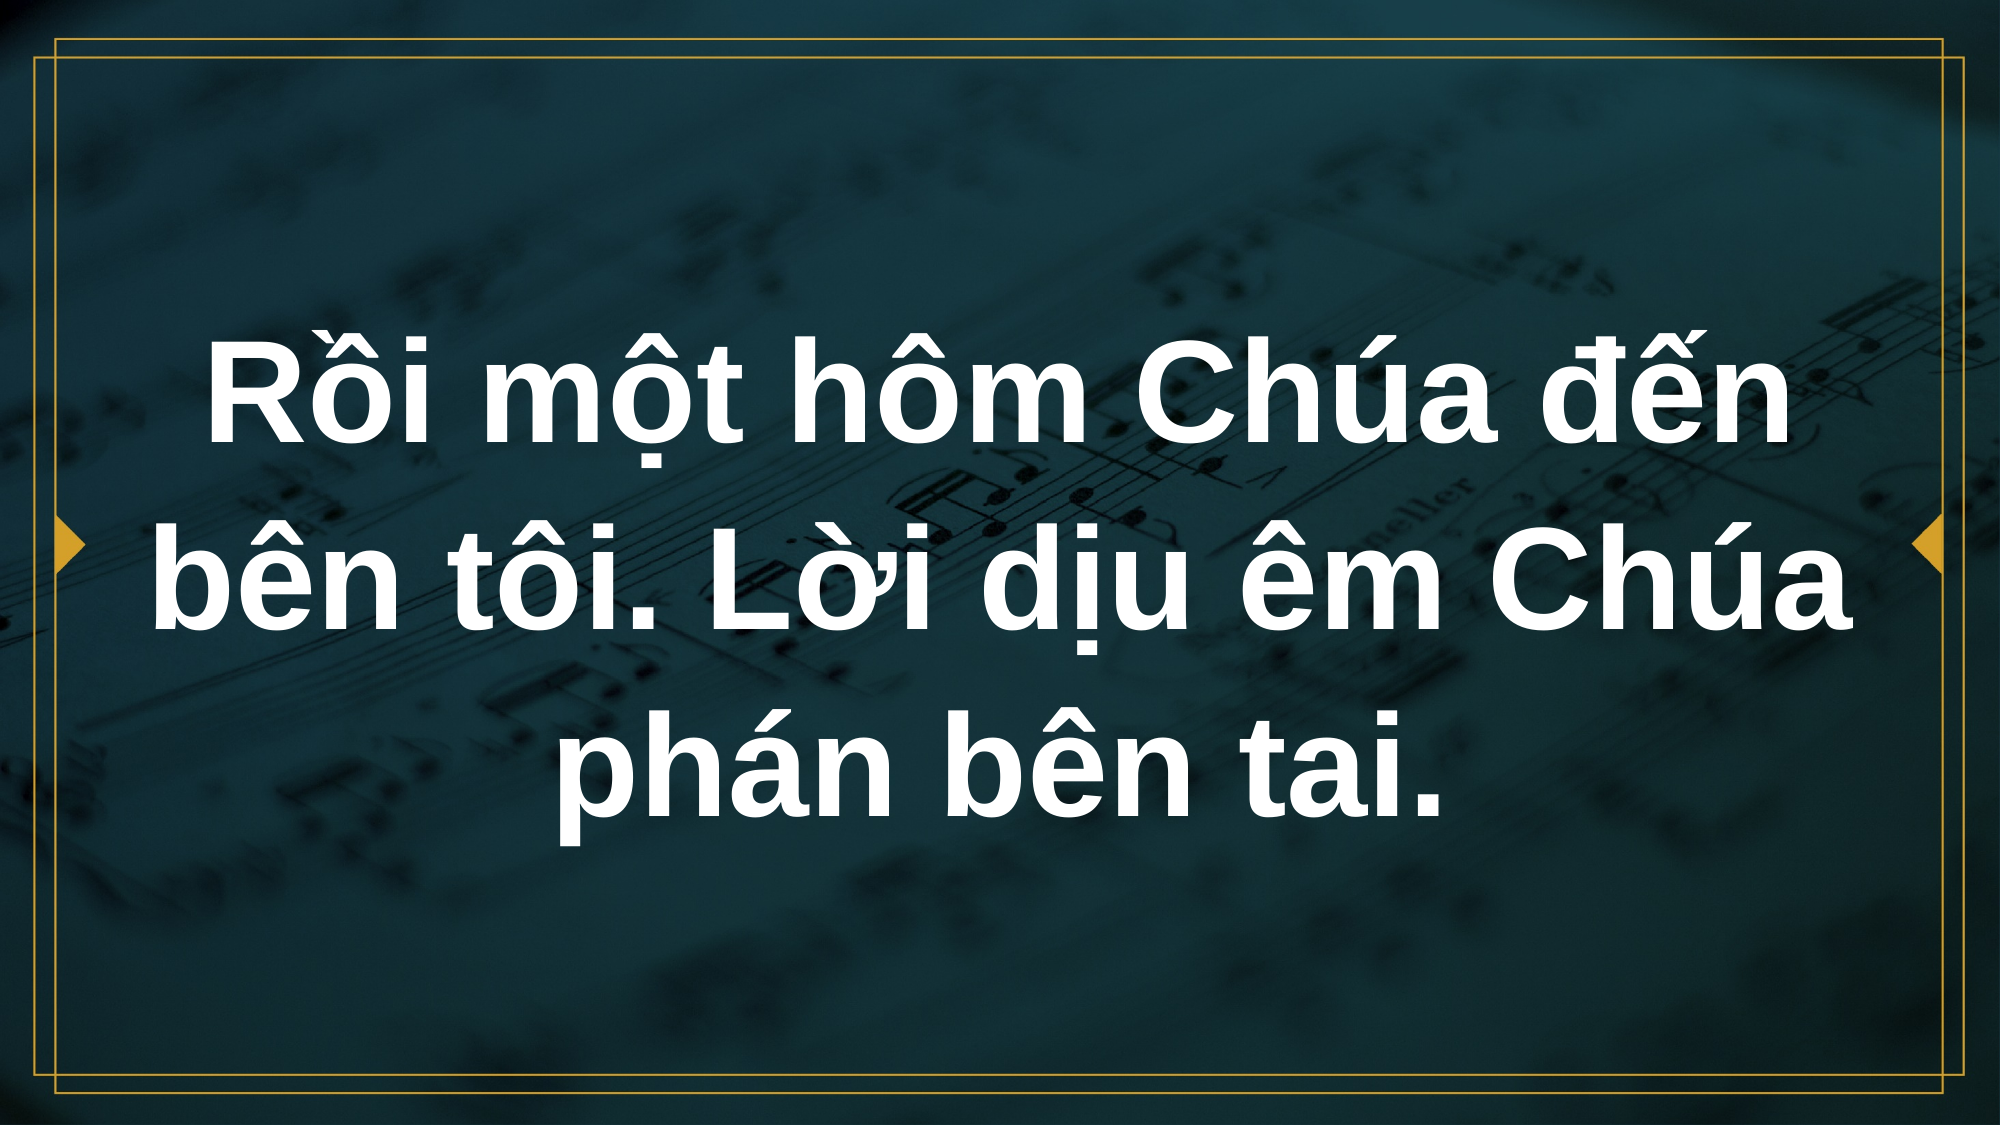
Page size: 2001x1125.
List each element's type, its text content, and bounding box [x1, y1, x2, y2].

picture [0, 0, 2000, 1125]
title Rồi một hôm Chúa đến bên tôi. Lời dịu êm Chúa phán bên tai. [55, 53, 1945, 1077]
